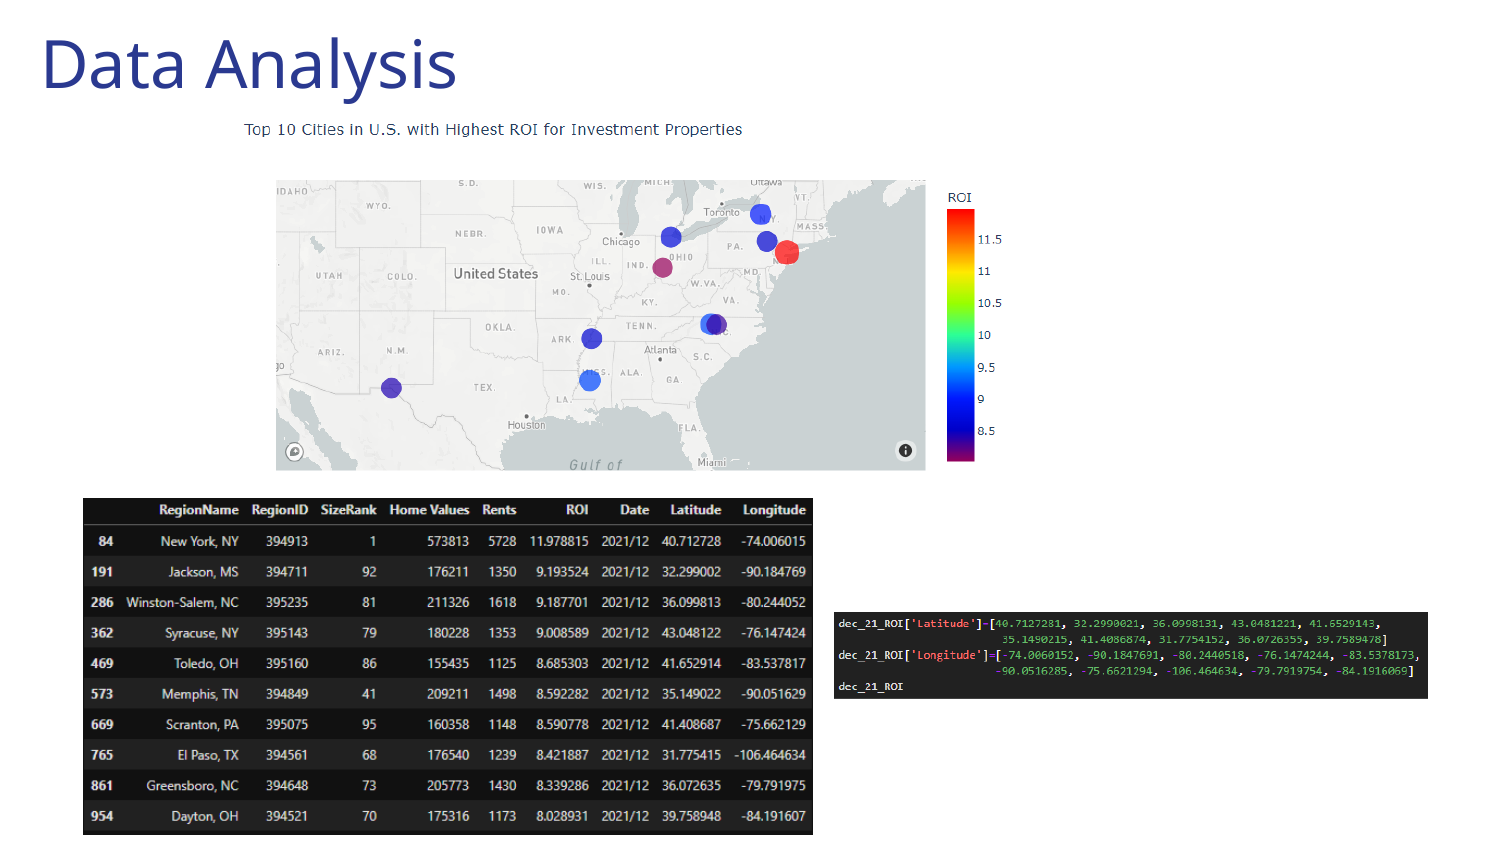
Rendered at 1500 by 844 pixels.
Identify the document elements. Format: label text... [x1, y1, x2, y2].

title Data Analysis [25, 22, 680, 118]
picture [833, 612, 1428, 700]
picture [82, 95, 1015, 835]
